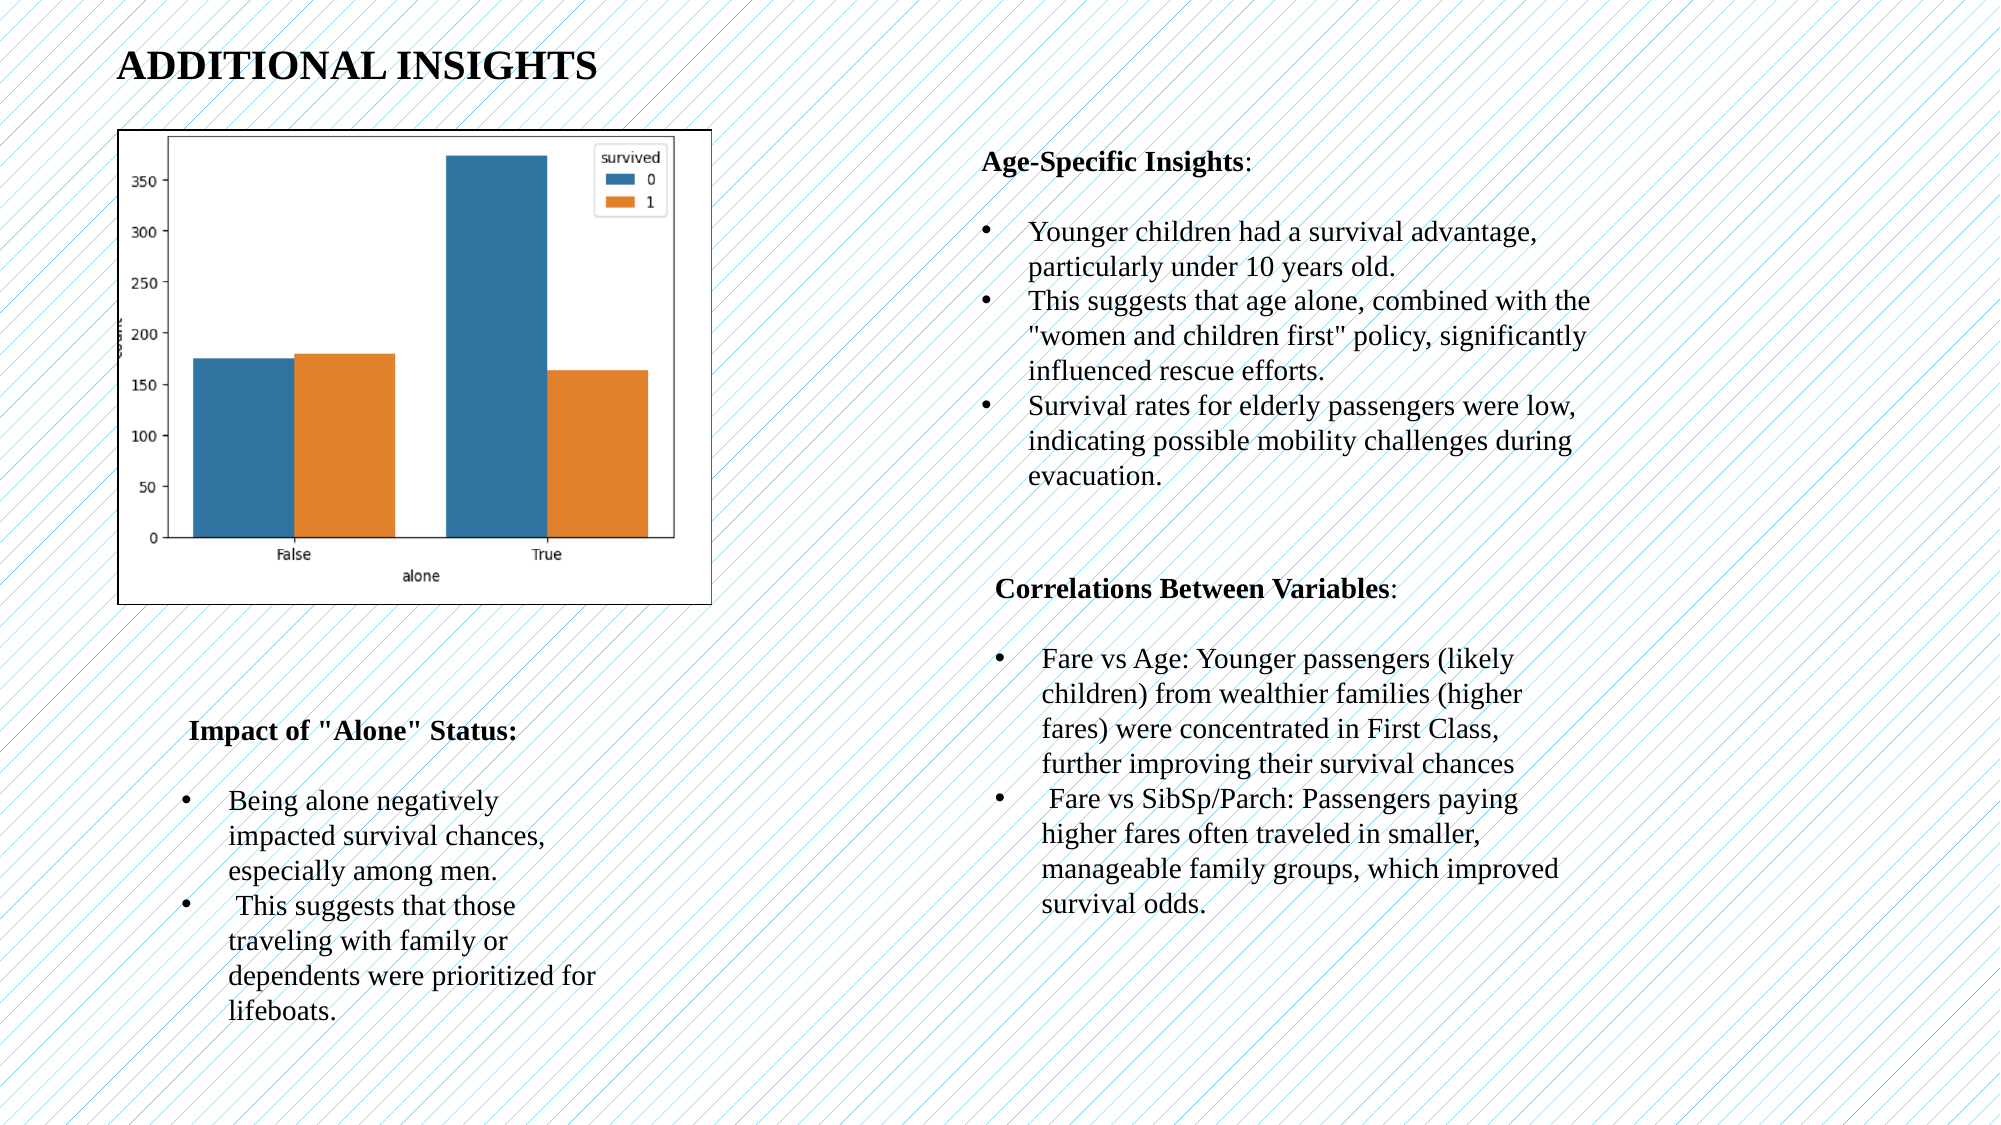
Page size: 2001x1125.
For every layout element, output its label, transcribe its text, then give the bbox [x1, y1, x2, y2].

text_box Impact of "Alone" Status: Being alone negatively impacted survival chances, especially among men. This suggests that those traveling with family or dependents were prioritized for lifeboats. [166, 704, 618, 1034]
text_box ADDITIONAL INSIGHTS [101, 30, 888, 96]
text_box Correlations Between Variables: Fare vs Age: Younger passengers (likely children) from wealthier families (higher fares) were concentrated in First Class, further improving their survival chances Fare vs SibSp/Parch: Passengers paying higher fares often traveled in smaller, manageable family groups, which improved survival odds. [979, 562, 1597, 927]
picture [116, 129, 712, 605]
text_box Age-Specific Insights: Younger children had a survival advantage, particularly under 10 years old. This suggests that age alone, combined with the "women and children first" policy, significantly influenced rescue efforts. Survival rates for elderly passengers were low, indicating possible mobility challenges during evacuation. [966, 134, 1611, 499]
